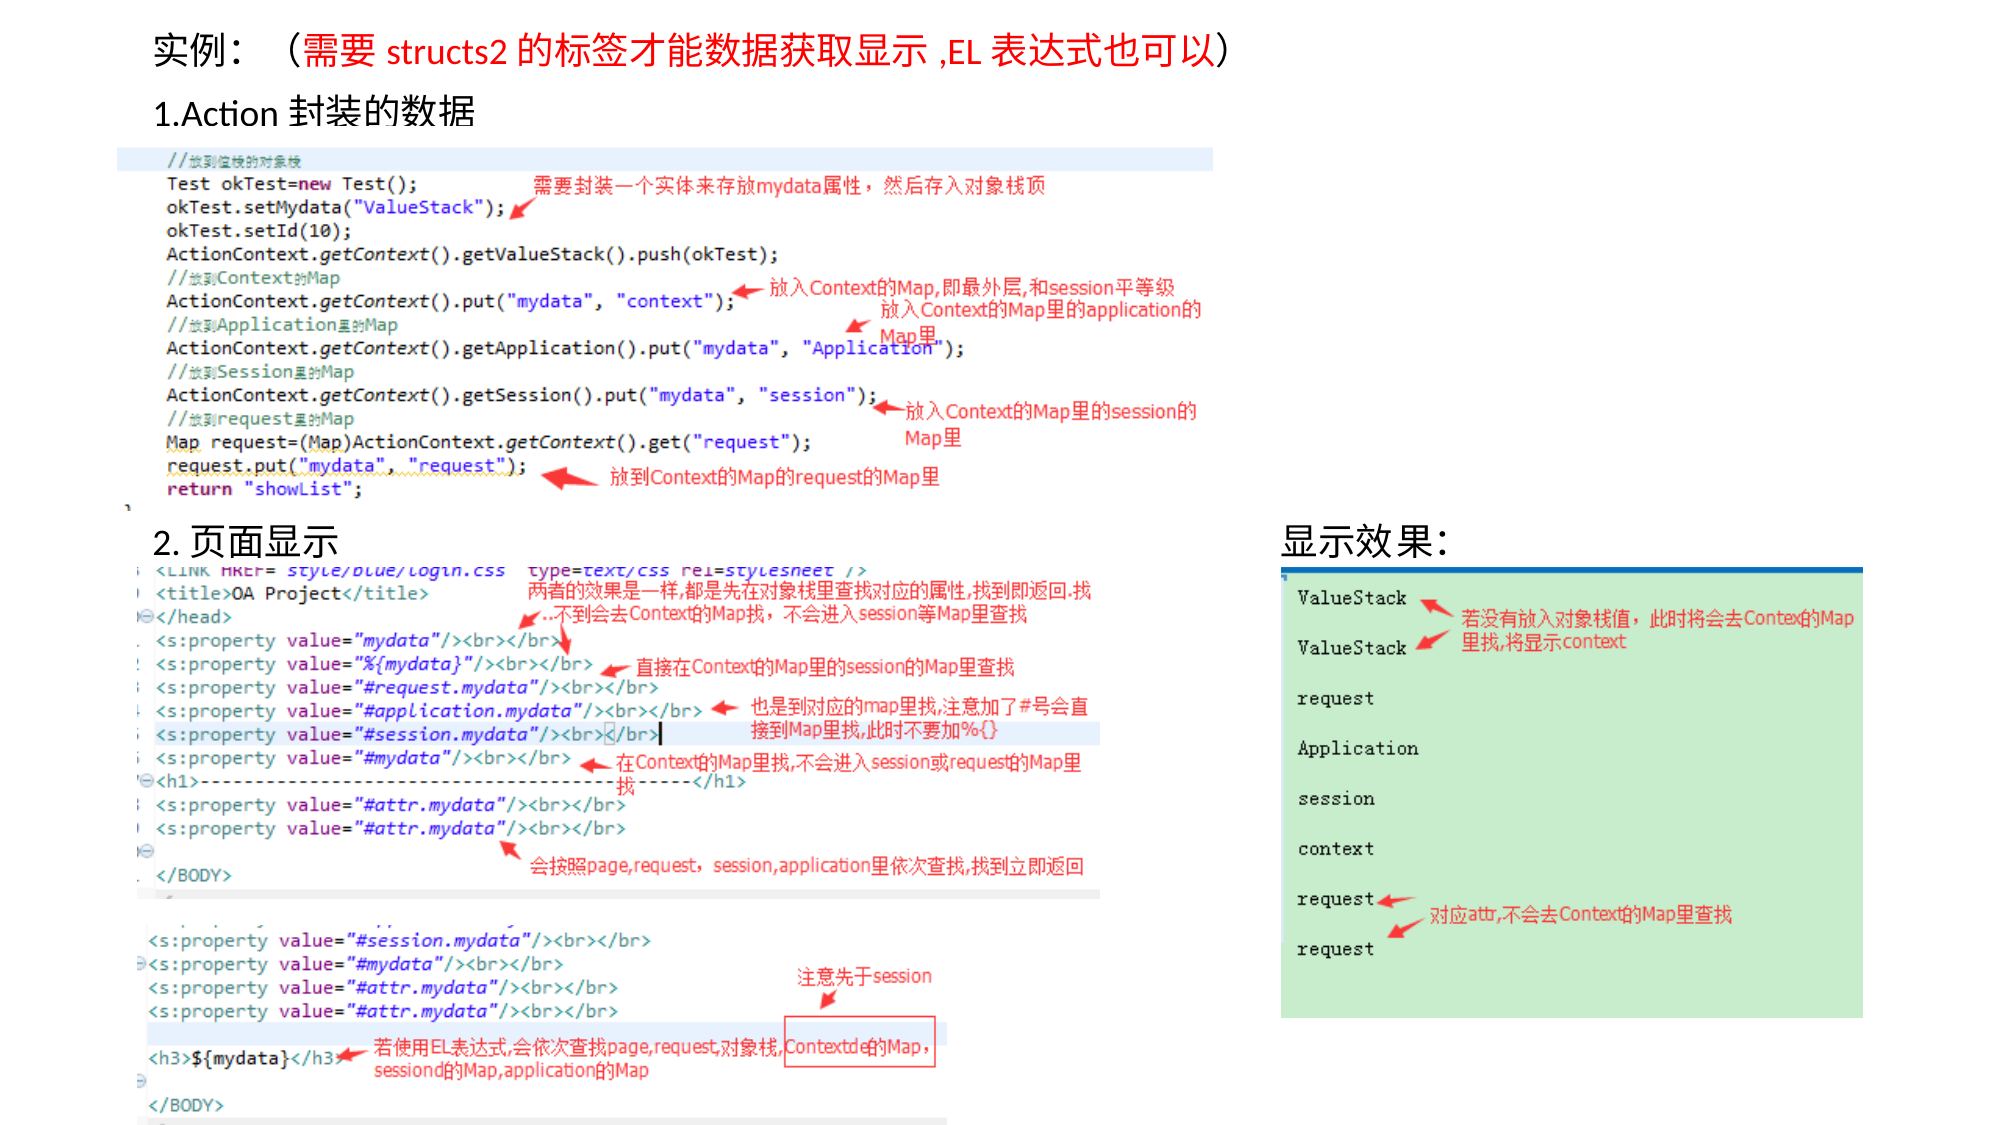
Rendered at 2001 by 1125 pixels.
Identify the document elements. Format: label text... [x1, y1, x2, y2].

picture [137, 925, 947, 1125]
list 实例：（需要structs2的标签才能数据获取显示,EL表达式也可以） 1.Action封装的数据 2.页面显示 显示效果： [137, 24, 1863, 1110]
picture [137, 567, 1100, 899]
picture [117, 125, 1213, 511]
picture [1281, 567, 1863, 1018]
